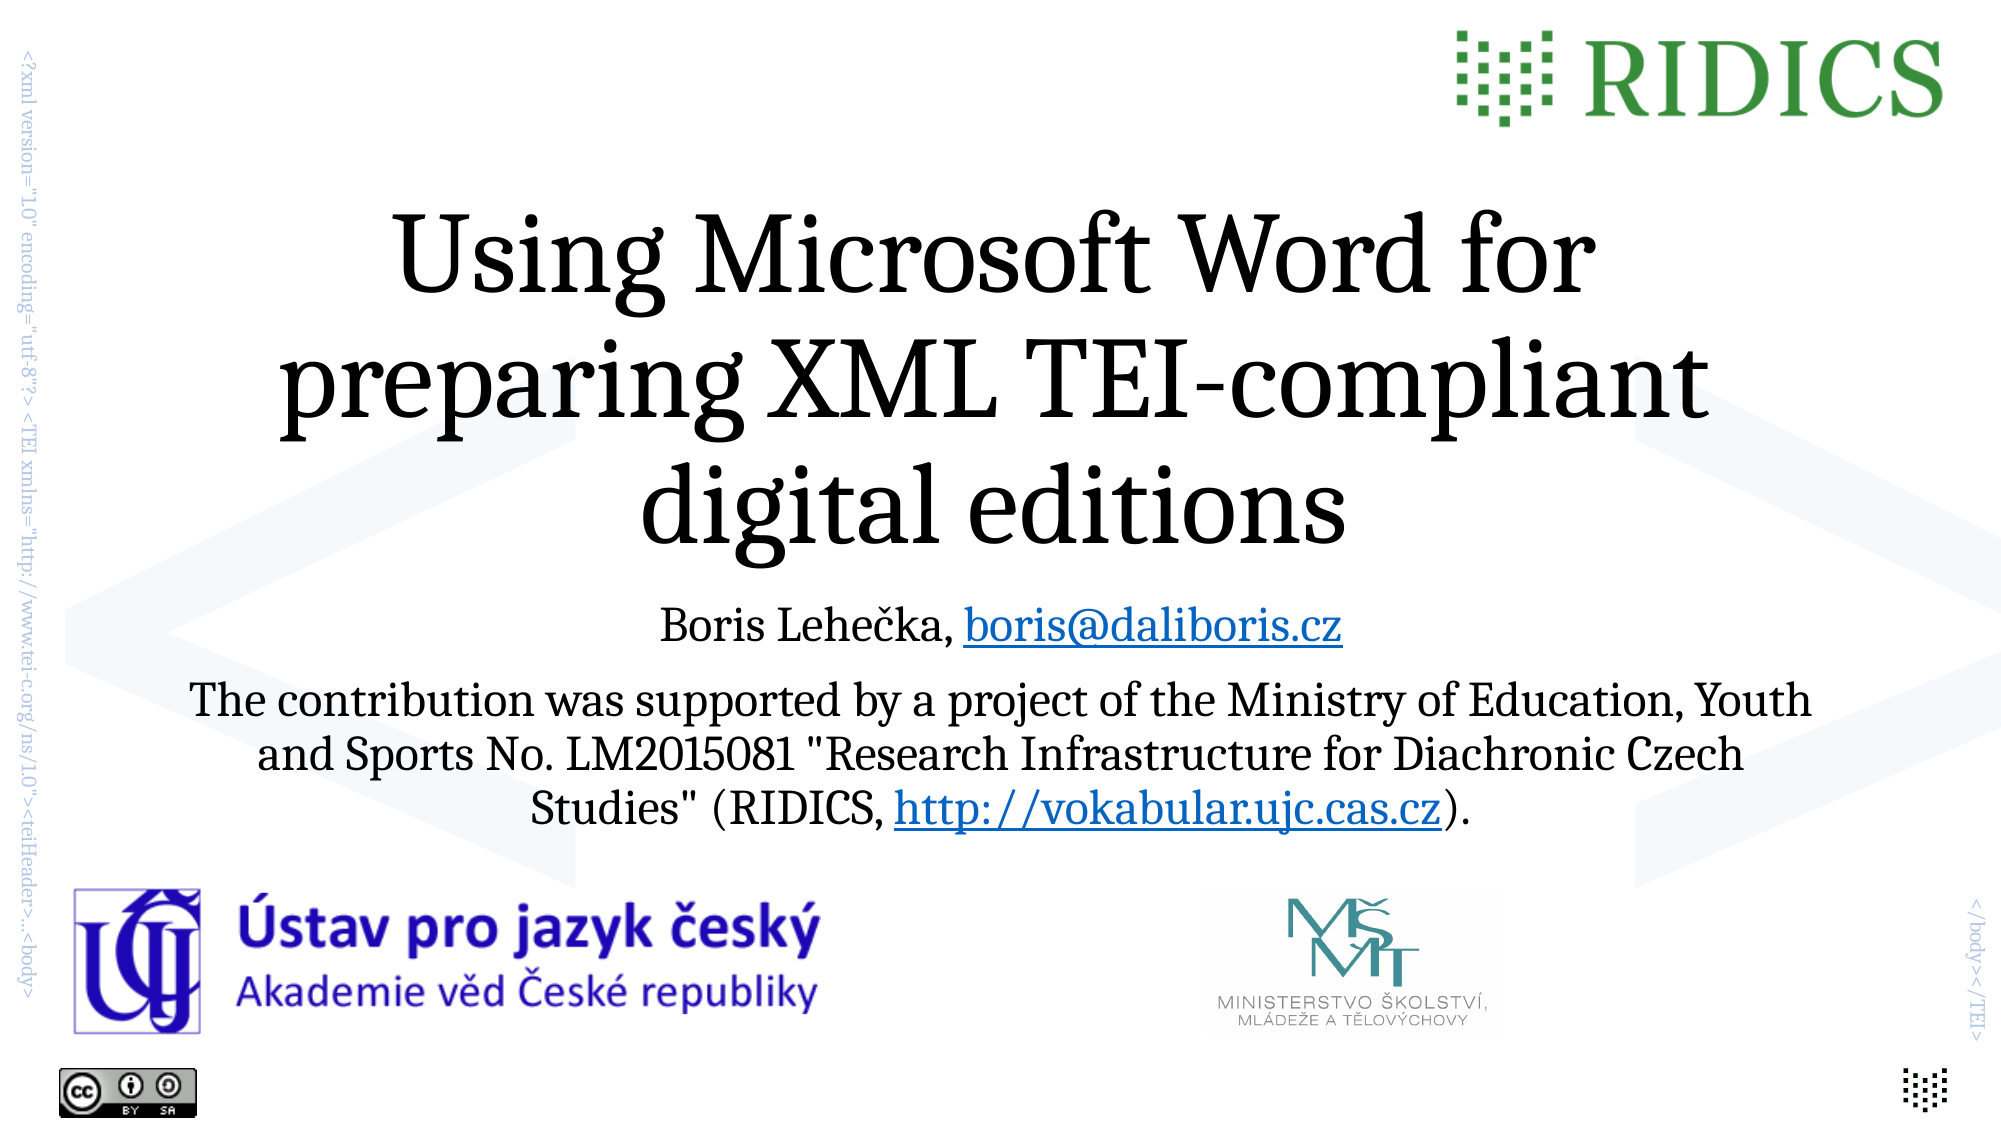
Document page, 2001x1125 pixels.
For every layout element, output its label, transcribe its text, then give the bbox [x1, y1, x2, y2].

subtitle Boris Lehečka, boris@daliboris.cz The contribution was supported by a project of the Ministry of Education, Youth and Sports No. LM2015081 "Research Infrastructure for Diachronic Czech Studies" (RIDICS, http://vokabular.ujc.cas.cz). [173, 590, 1830, 863]
picture [1204, 887, 1501, 1036]
picture [73, 887, 821, 1036]
picture [59, 1068, 197, 1118]
picture [1456, 30, 1944, 128]
picture [1899, 1066, 1949, 1114]
title Using Microsoft Word for preparing XML TEI-compliant digital editions [173, 184, 1816, 576]
